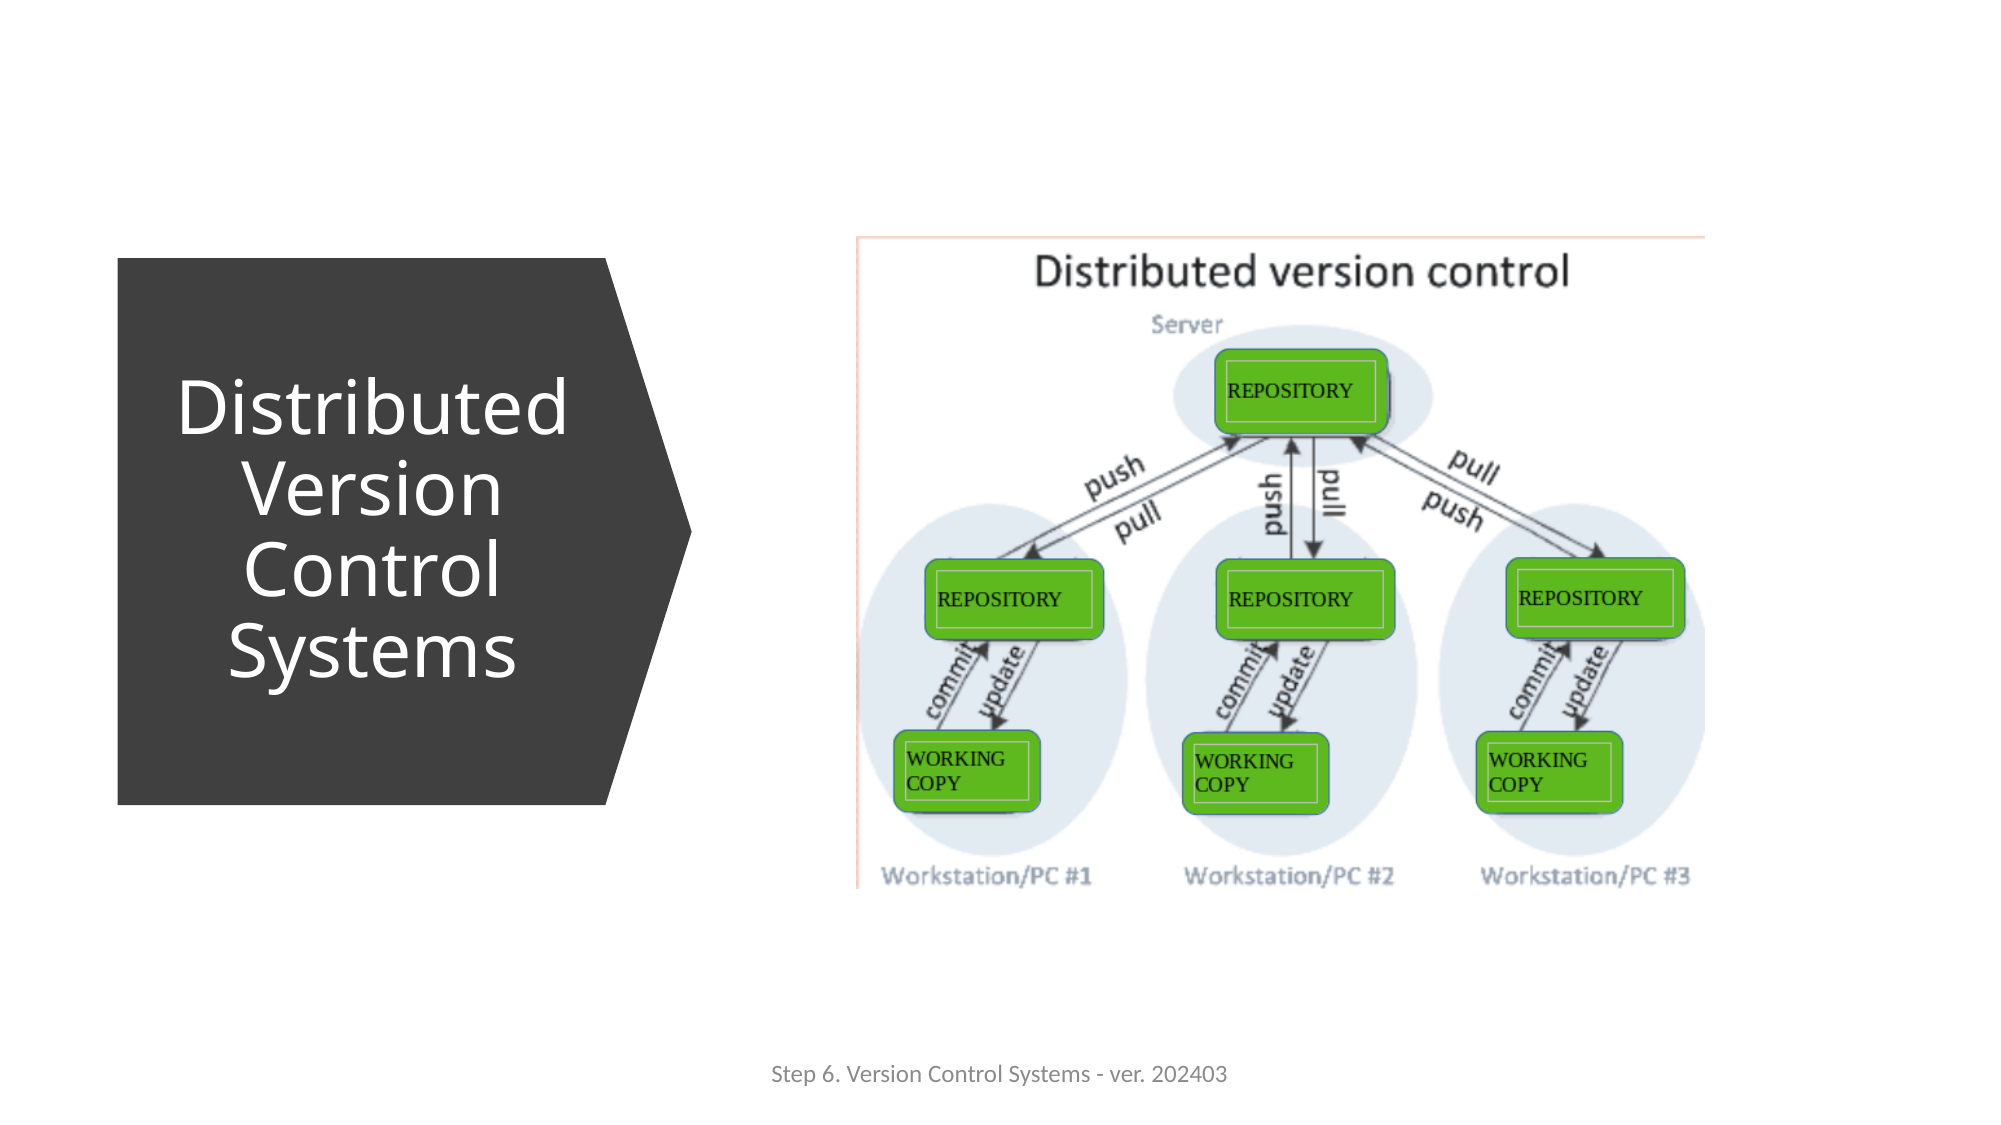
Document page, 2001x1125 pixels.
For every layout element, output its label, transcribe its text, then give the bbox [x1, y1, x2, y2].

picture [856, 236, 1705, 889]
text_box [116, 257, 693, 807]
footer Step 6. Version Control Systems - ver. 202403 [662, 1042, 1338, 1103]
title Distributed Version Control Systems [145, 322, 600, 741]
